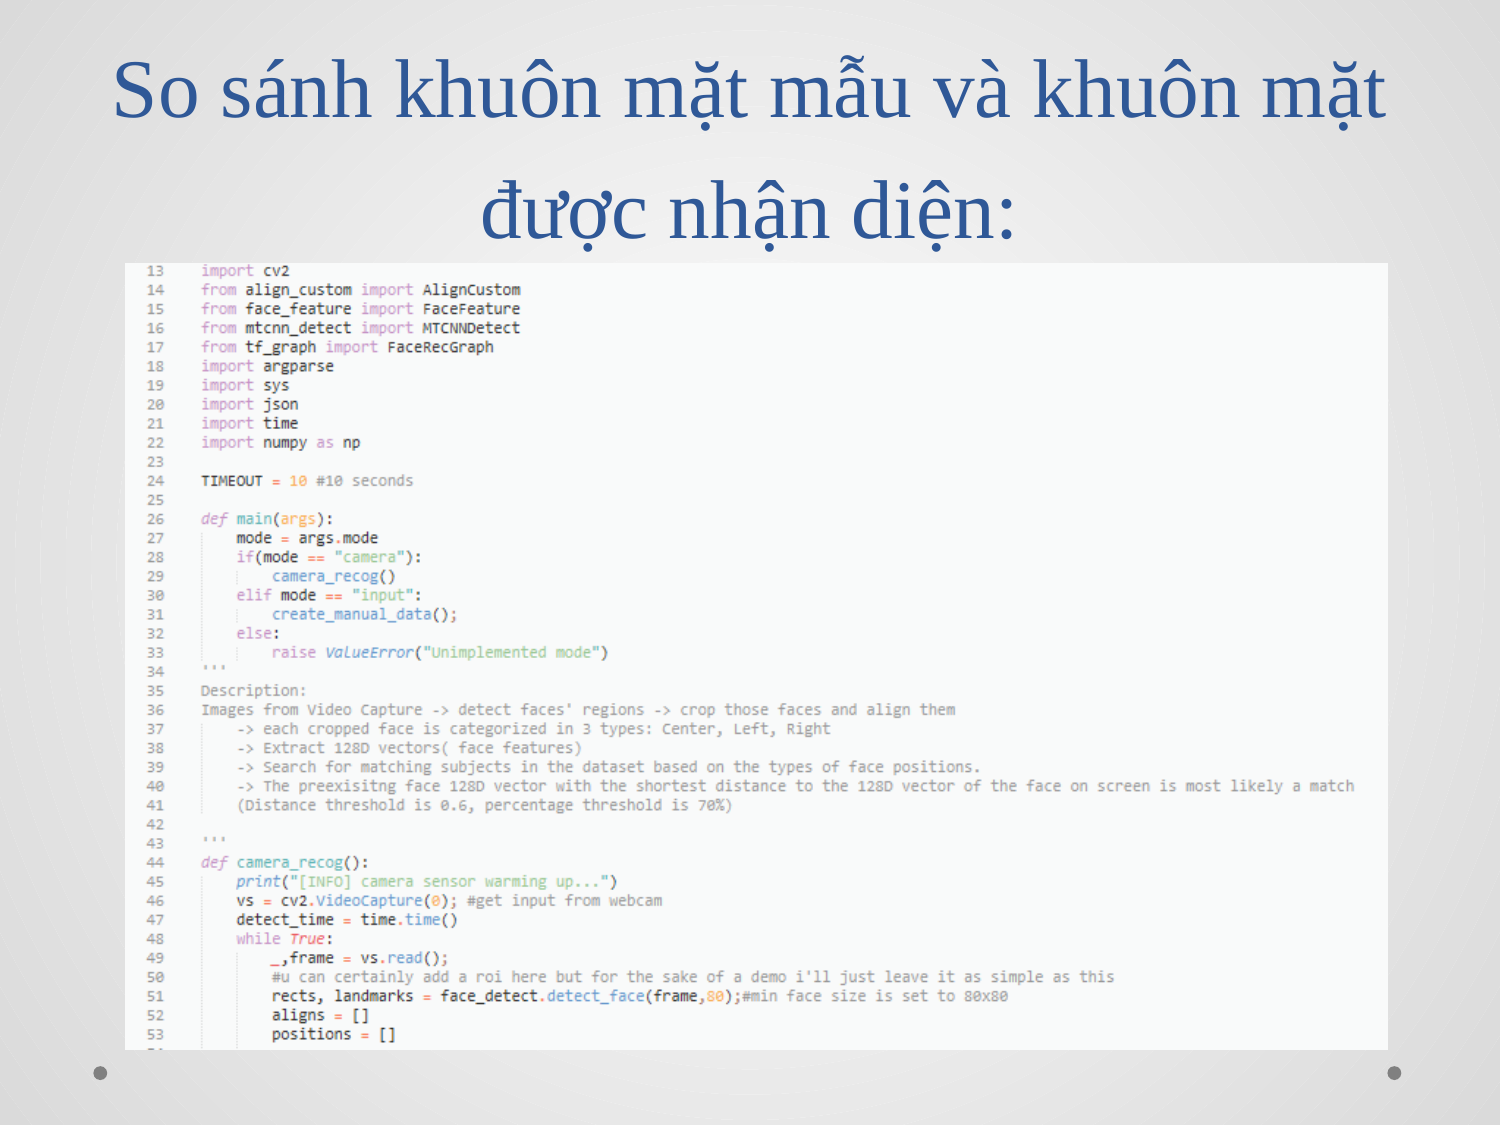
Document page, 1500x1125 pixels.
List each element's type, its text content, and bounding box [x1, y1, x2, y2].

title So sánh khuôn mặt mẫu và khuôn mặt được nhận diện: [75, 0, 1425, 263]
picture [124, 263, 1388, 1051]
